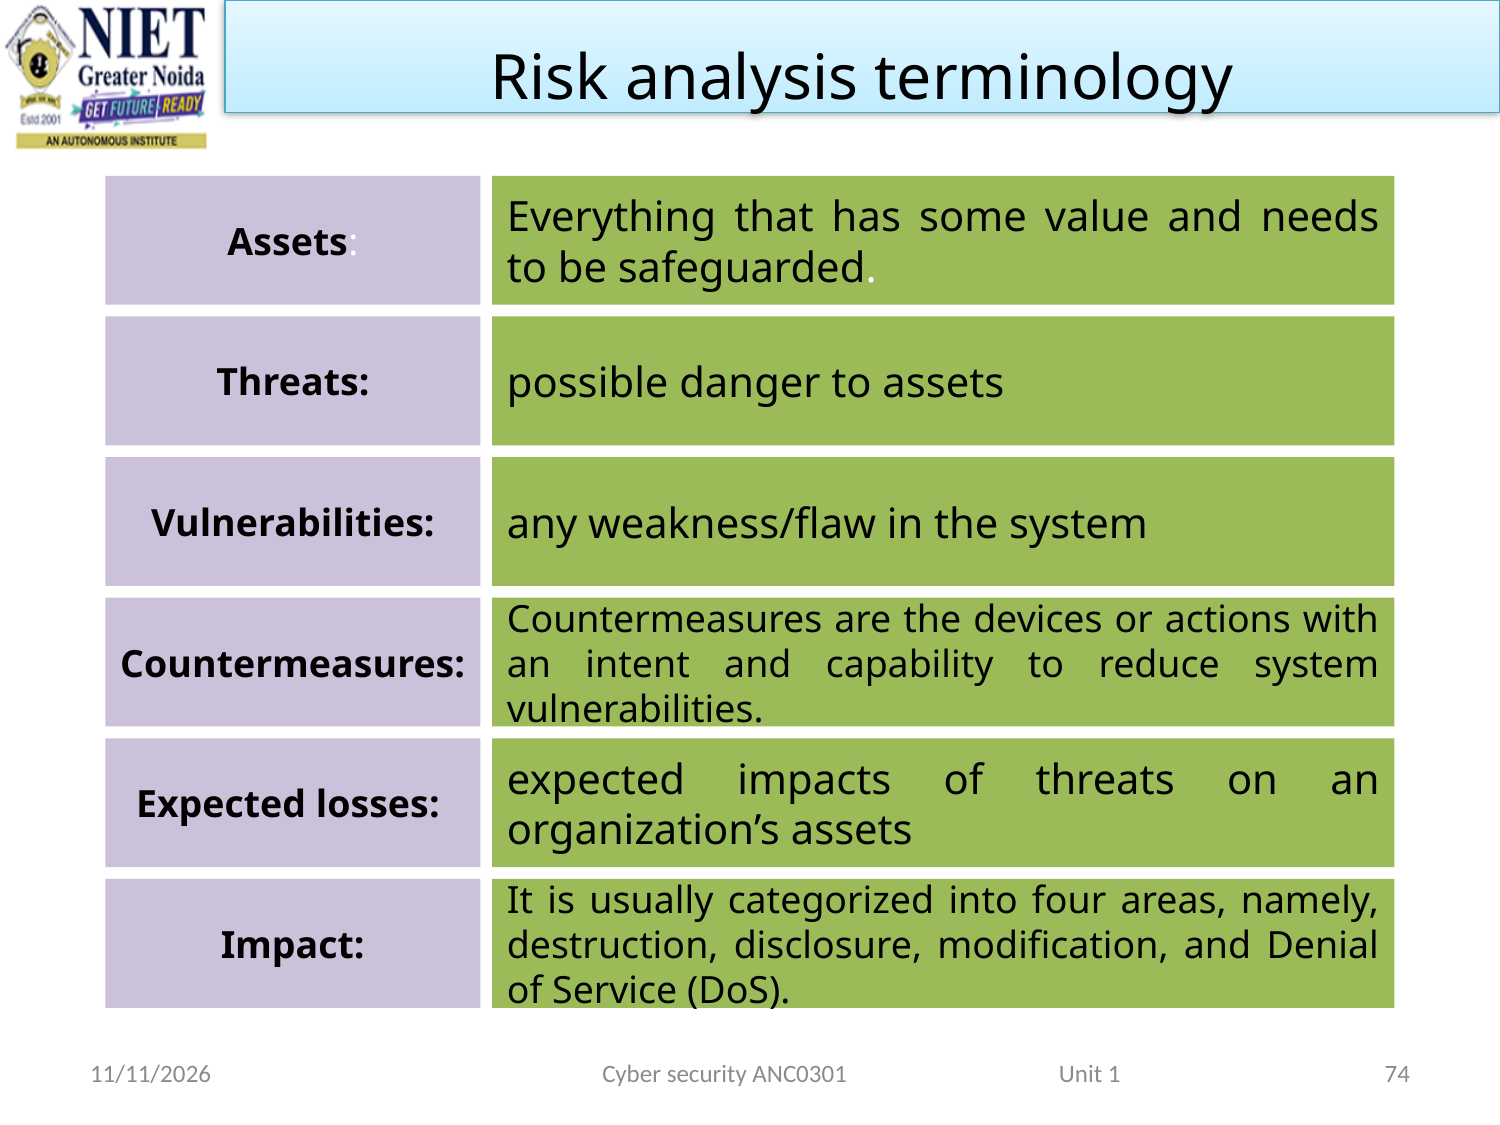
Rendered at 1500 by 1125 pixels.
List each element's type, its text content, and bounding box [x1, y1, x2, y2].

text_box Risk analysis terminology [224, 0, 1500, 113]
text_box Vulnerabilities: [103, 455, 482, 588]
text_box Threats: [103, 314, 482, 447]
text_box expected impacts of threats on an organization’s assets [490, 736, 1397, 869]
picture [0, 0, 213, 154]
text_box any weakness/flaw in the system [490, 455, 1397, 588]
text_box possible danger to assets [490, 314, 1397, 447]
text_box Countermeasures are the devices or actions with an intent and capability to reduce system vulnerabilities. [490, 596, 1397, 729]
list [58, 164, 1442, 985]
text_box Everything that has some value and needs to be safeguarded. [490, 174, 1397, 307]
text_box [87, 187, 1438, 985]
slide_number 74 [1074, 1042, 1425, 1103]
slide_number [75, 1042, 412, 1103]
text_box Expected losses: [103, 736, 482, 869]
text_box It is usually categorized into four areas, namely, destruction, disclosure, modification, and Denial of Service (DoS). [490, 877, 1397, 1010]
text_box Assets: [103, 174, 482, 307]
text_box Countermeasures: [103, 596, 482, 729]
text_box Impact: [103, 877, 482, 1010]
footer Cyber security ANC0301 Unit 1 [412, 1042, 1074, 1103]
